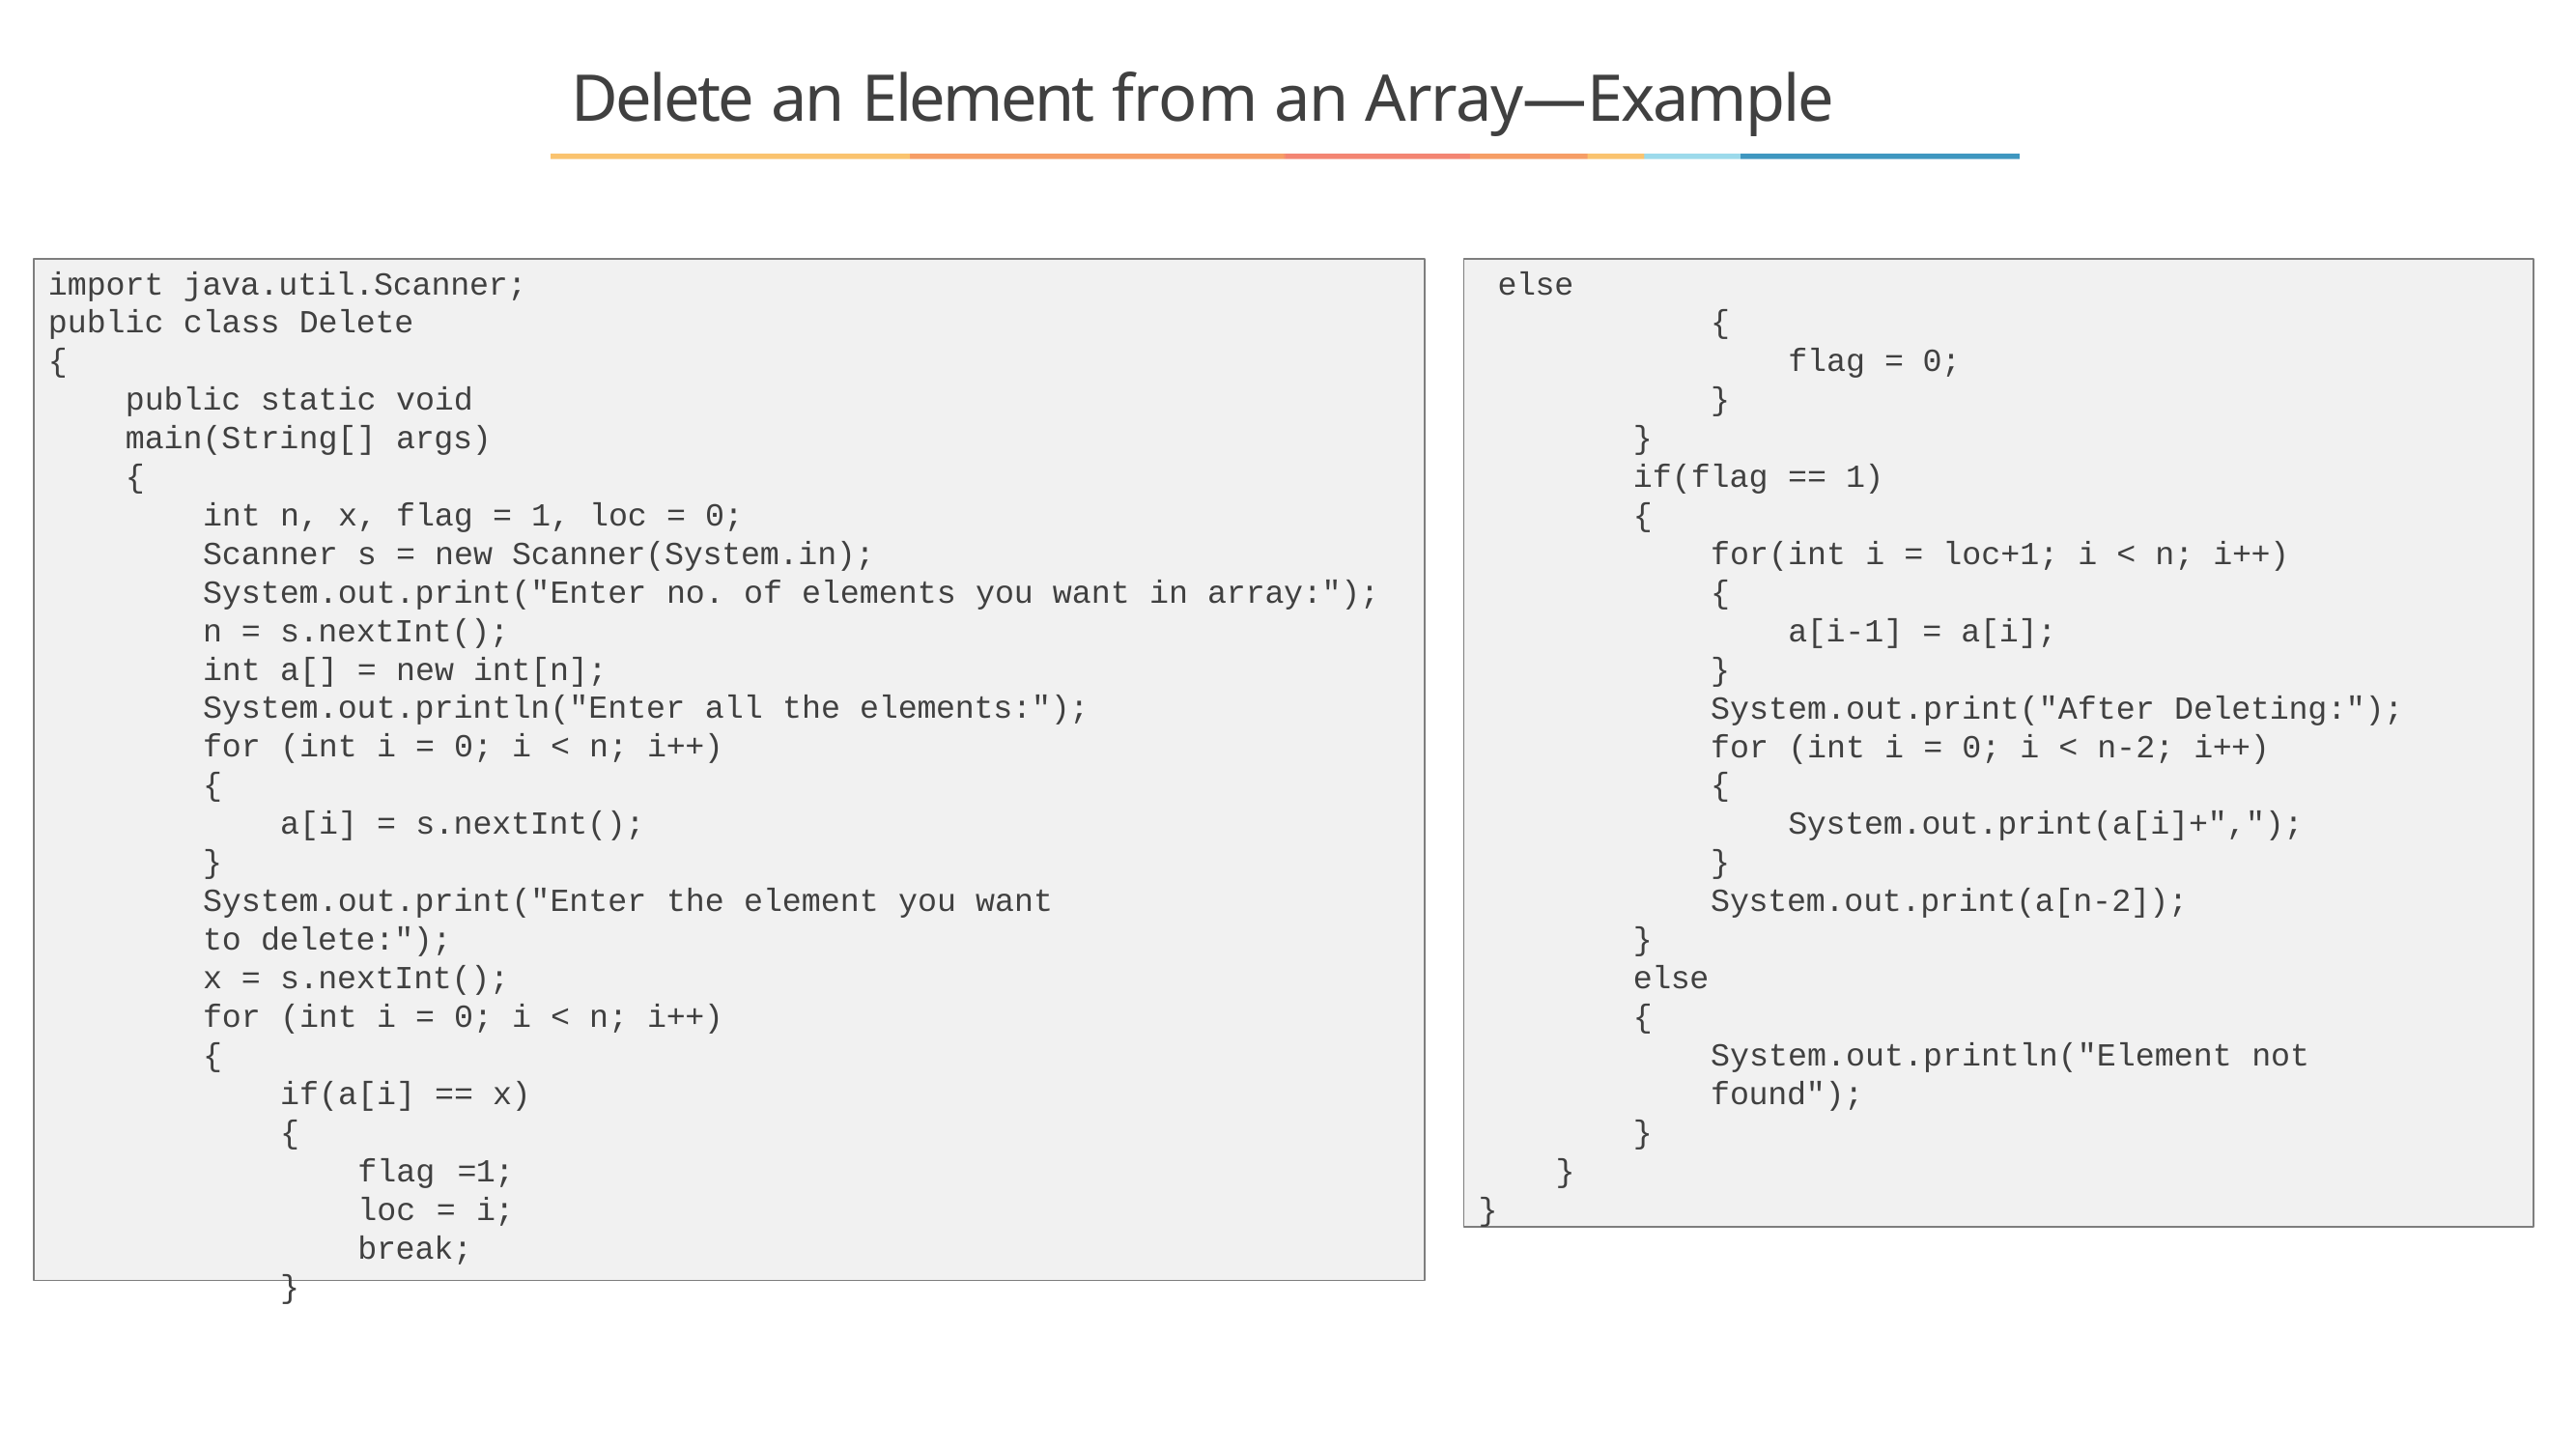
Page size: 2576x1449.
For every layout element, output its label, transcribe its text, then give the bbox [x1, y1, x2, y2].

picture [550, 134, 2020, 180]
title Delete an Element from an Array—Example [251, 54, 2326, 299]
text_box import java.util.Scanner; public class Delete { public static void main(String[] args) { int n, x, flag = 1, loc = 0; Scanner s = new Scanner(System.in); System.out.print("Enter no. of elements you want in array:"); n = s.nextInt(); int a[] = new int[n]; System.out.println("Enter all the elements:"); for (int i = 0; i < n; i++) { a[i] = s.nextInt(); } System.out.print("Enter the element you want to delete:"); x = s.nextInt(); for (int i = 0; i < n; i++) { if(a[i] == x) { flag =1; loc = i; break; } [45, 1290, 1386, 1304]
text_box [32, 257, 1426, 1282]
text_box else { flag = 0; } } if(flag == 1) { for(int i = loc+1; i < n; i++) { a[i-1] = a[i]; } System.out.print("After Deleting:"); for (int i = 0; i < n-2; i++) { System.out.print(a[i]+","); } System.out.print(a[n-2]); } else { System.out.println("Element not found"); } } } [1463, 258, 2534, 1227]
